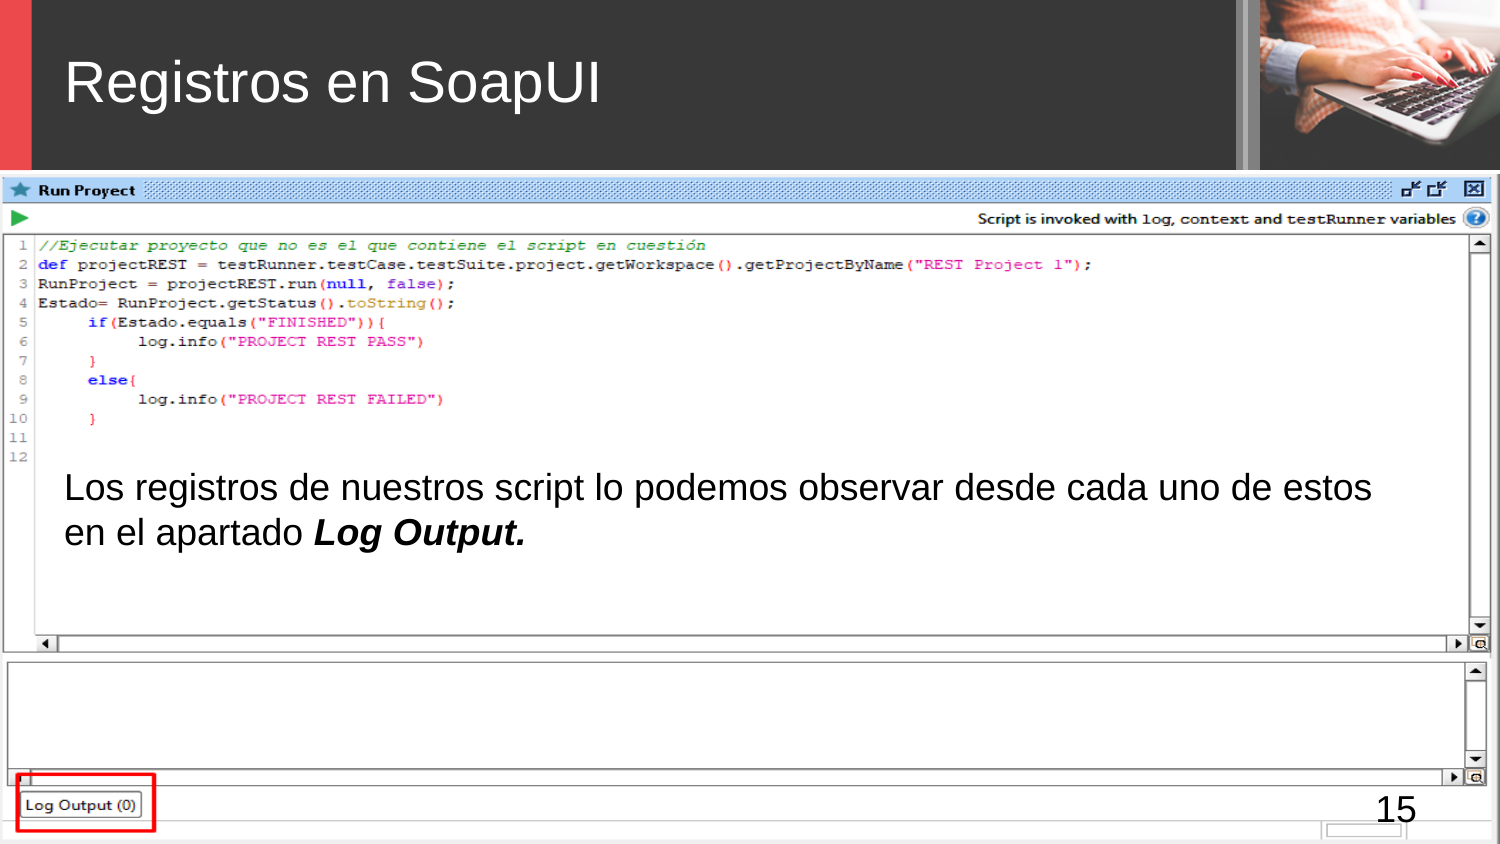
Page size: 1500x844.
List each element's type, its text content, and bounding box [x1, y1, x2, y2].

picture [0, 0, 1500, 844]
list Registros en SoapUI [49, 32, 1231, 127]
